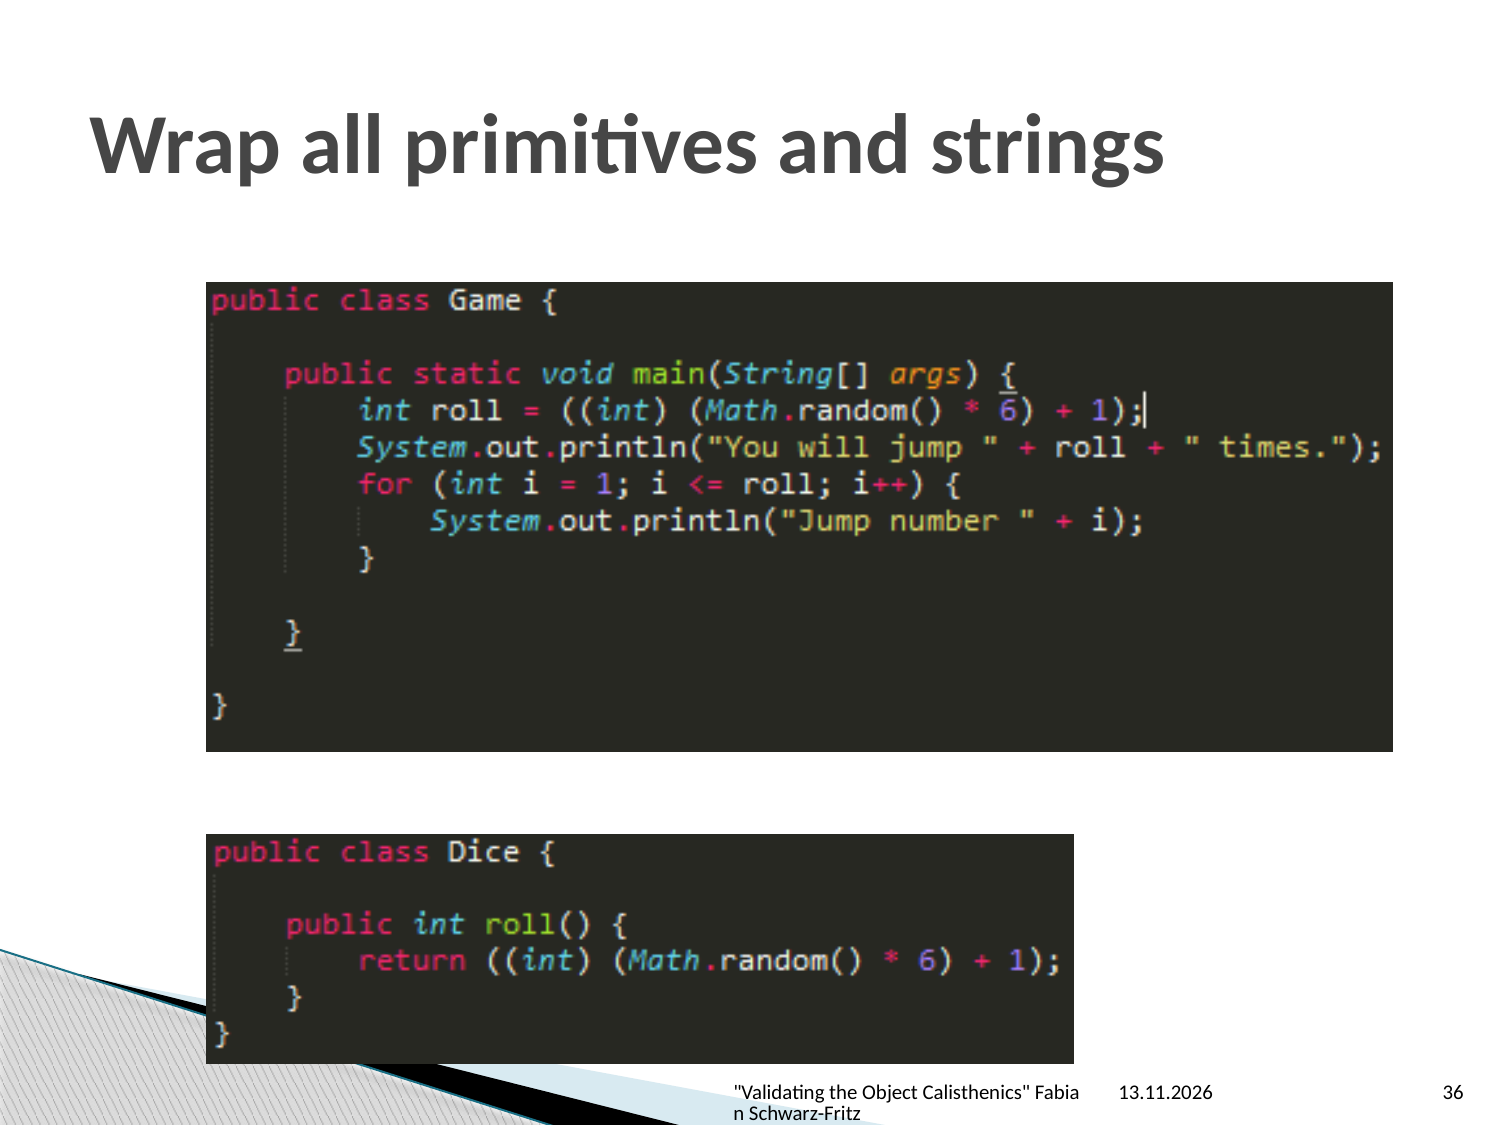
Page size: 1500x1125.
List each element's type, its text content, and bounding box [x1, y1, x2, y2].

title Wrap all primitives and strings [75, 45, 1425, 233]
slide_number 36 [1418, 1051, 1479, 1112]
picture [206, 282, 1393, 752]
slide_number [1105, 1051, 1418, 1112]
footer "Validating the Object Calisthenics" Fabian Schwarz-Fritz [718, 1051, 1105, 1112]
picture [206, 833, 1074, 1065]
